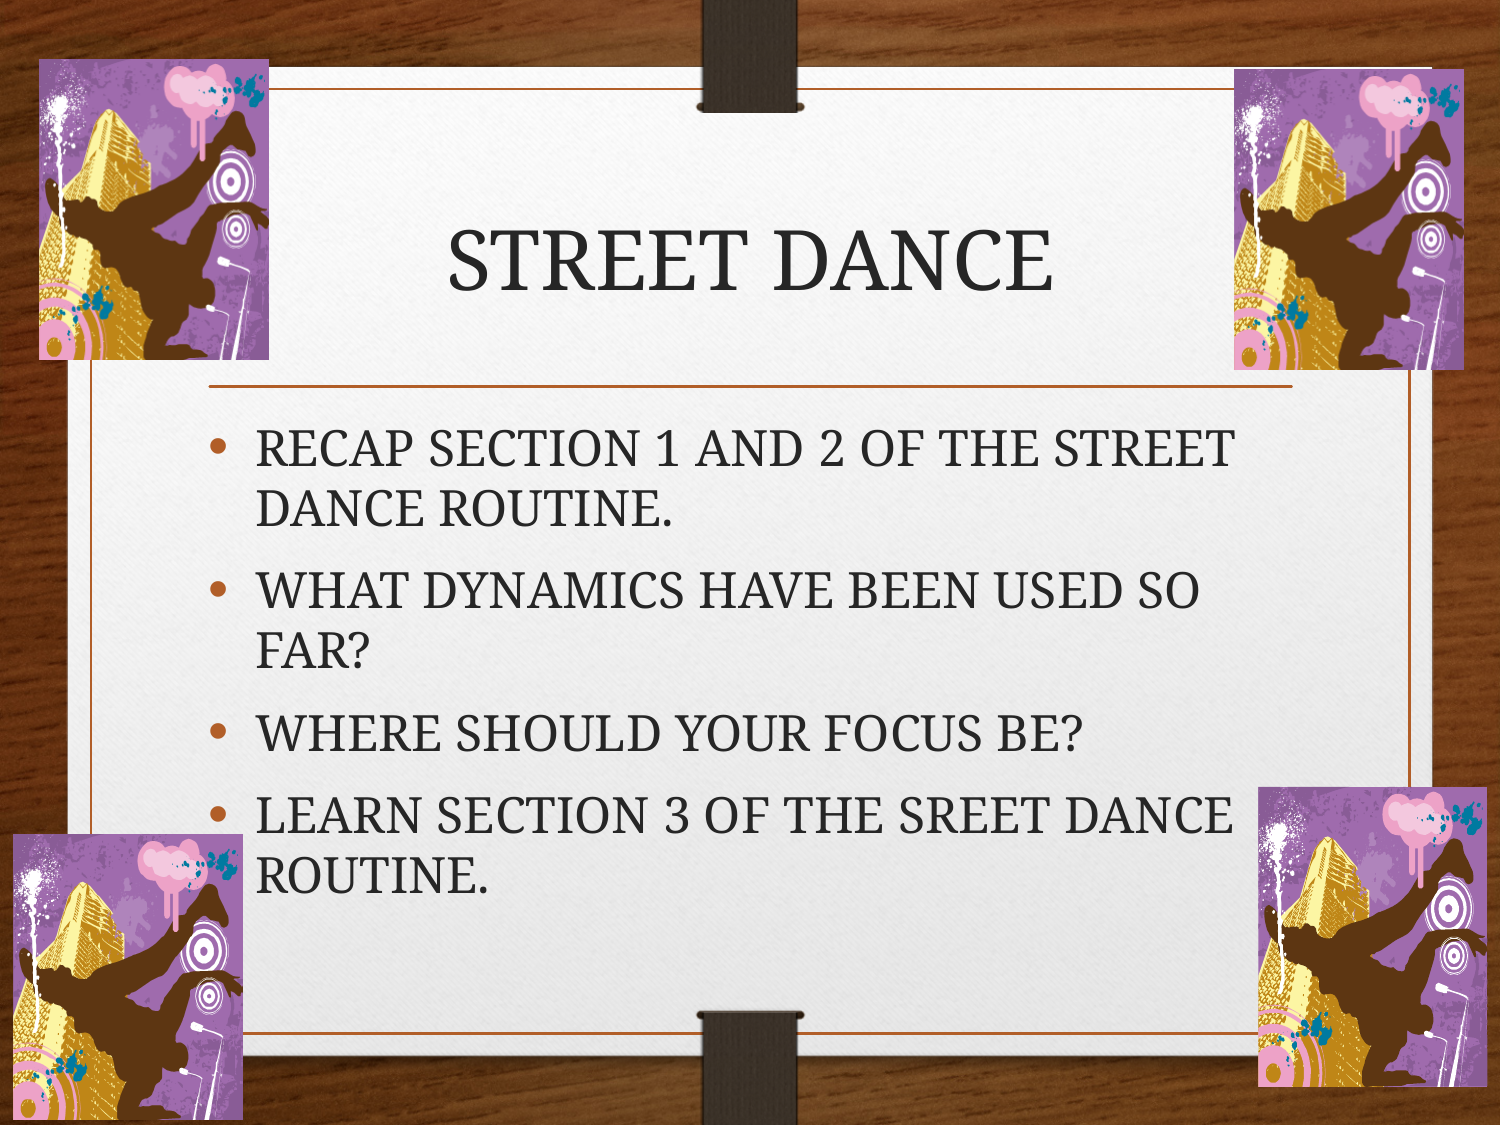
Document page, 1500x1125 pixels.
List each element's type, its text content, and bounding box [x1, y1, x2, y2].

list RECAP SECTION 1 AND 2 OF THE STREET DANCE ROUTINE. WHAT DYNAMICS HAVE BEEN USED SO FAR? WHERE SHOULD YOUR FOCUS BE? LEARN SECTION 3 OF THE SREET DANCE ROUTINE. [193, 408, 1309, 974]
picture [0, 0, 1500, 1125]
title STREET DANCE [193, 150, 1233, 365]
